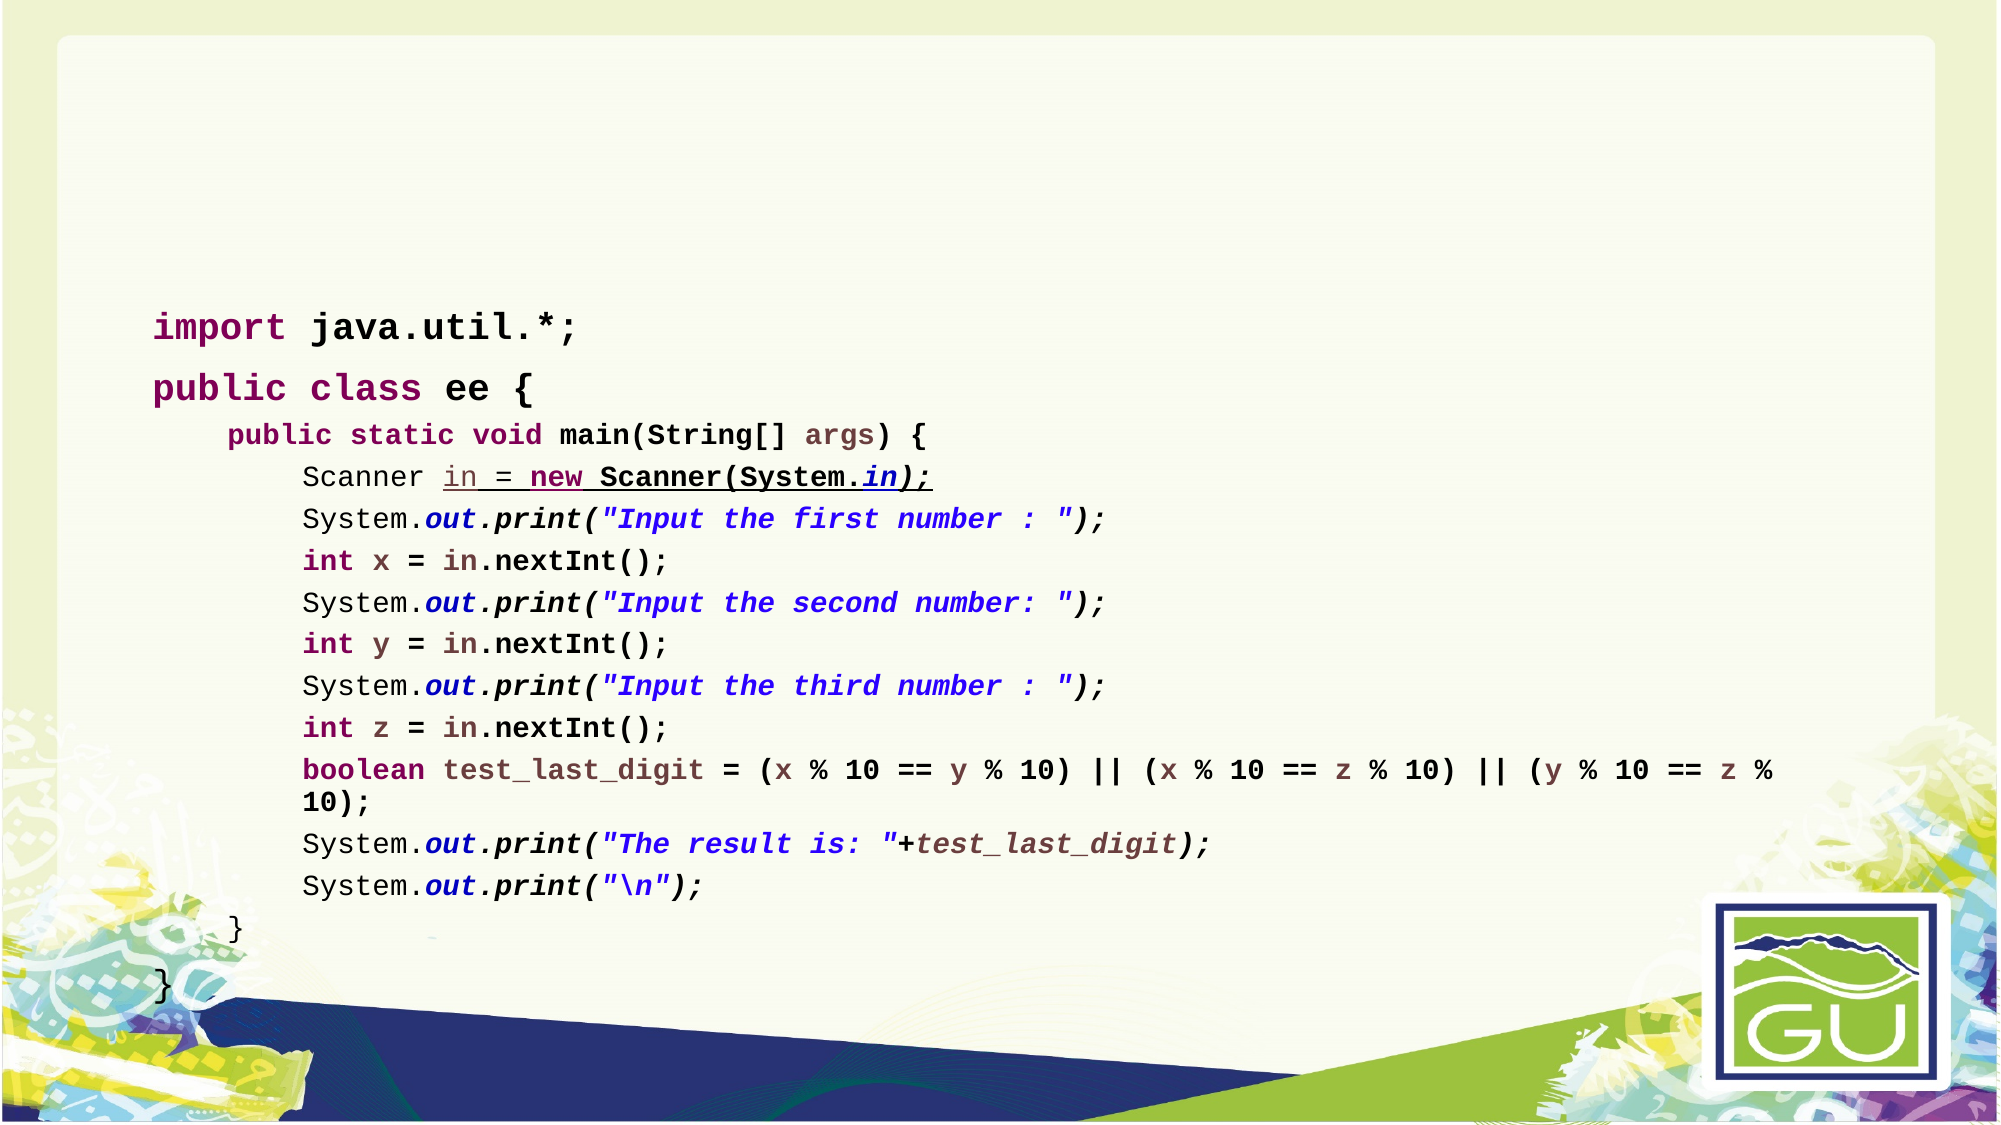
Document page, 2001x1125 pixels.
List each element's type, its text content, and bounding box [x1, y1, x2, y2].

picture [1, 0, 2001, 1125]
list import java.util.*; public class ee { public static void main(String[] args) { Scanner in = new Scanner(System.in); System.out.print("Input the first number : "); int x = in.nextInt(); System.out.print("Input the second number: "); int y = in.nextInt(); System.out.print("Input the third number : "); int z = in.nextInt(); boolean test_last_digit = (x % 10 == y % 10) || (x % 10 == z % 10) || (y % 10 == z % 10); System.out.print("The result is: "+test_last_digit); System.out.print("\n"); } } [137, 299, 1863, 1014]
